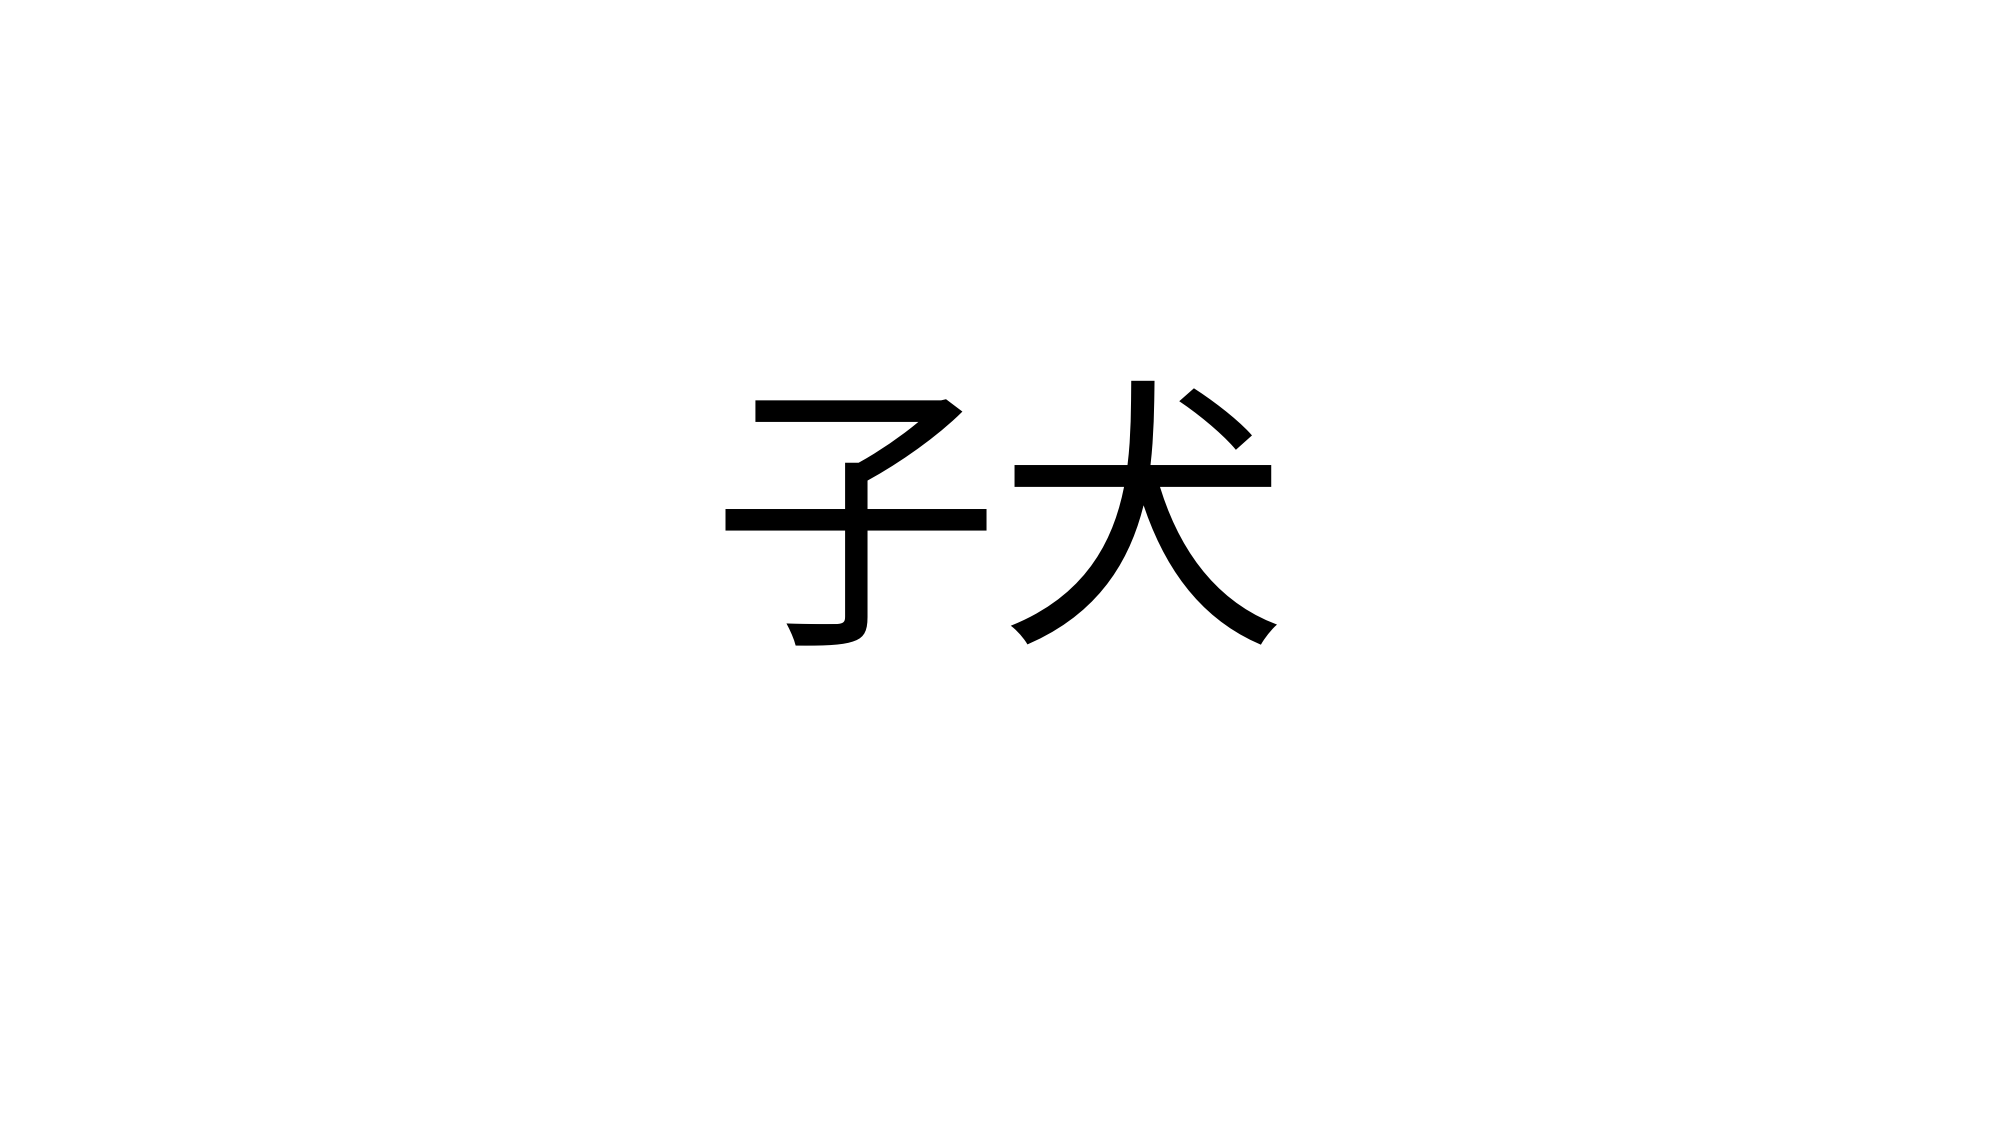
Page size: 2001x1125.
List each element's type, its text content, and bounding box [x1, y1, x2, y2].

title 子犬 [137, 59, 1863, 999]
